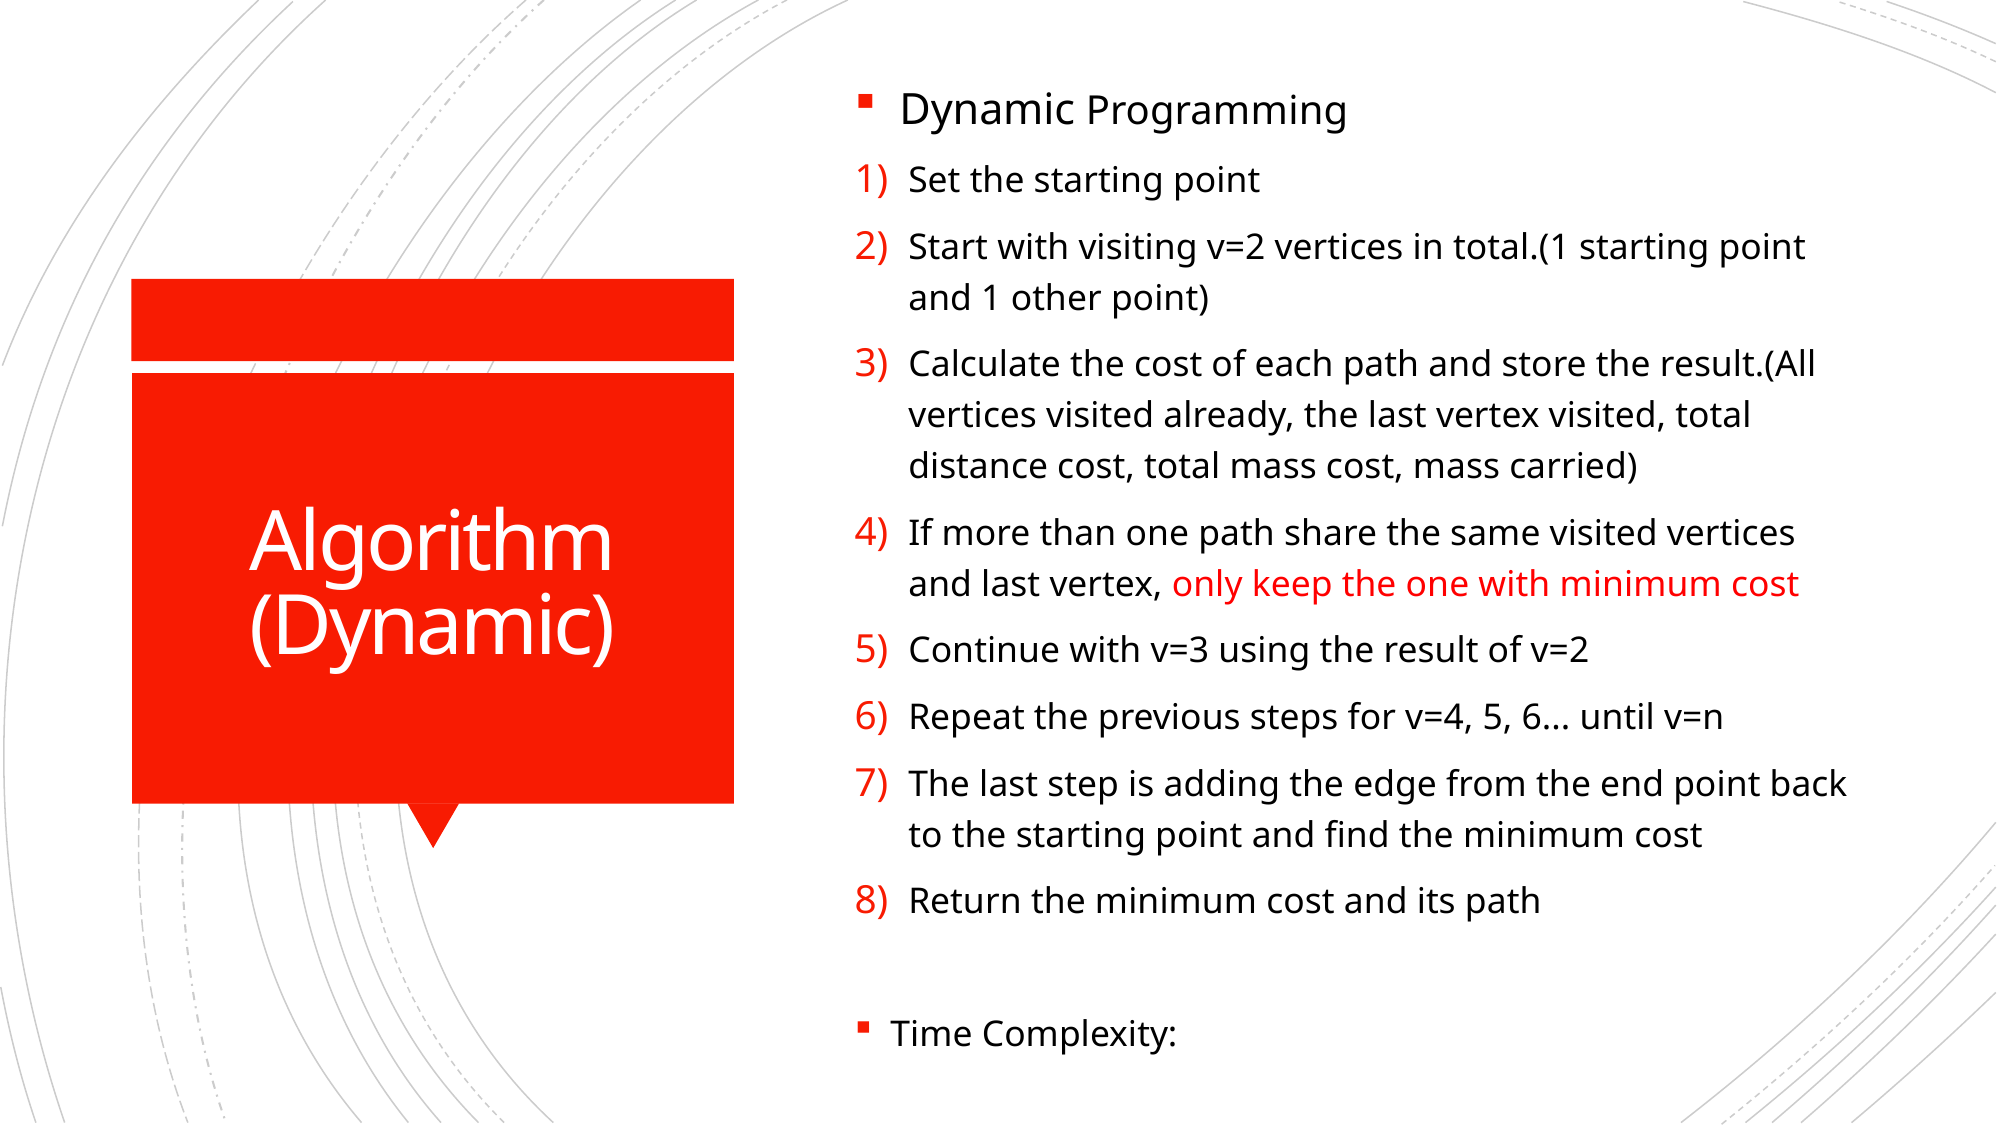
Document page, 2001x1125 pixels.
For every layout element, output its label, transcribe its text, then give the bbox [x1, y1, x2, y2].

title Algorithm (Dynamic) [145, 385, 720, 789]
